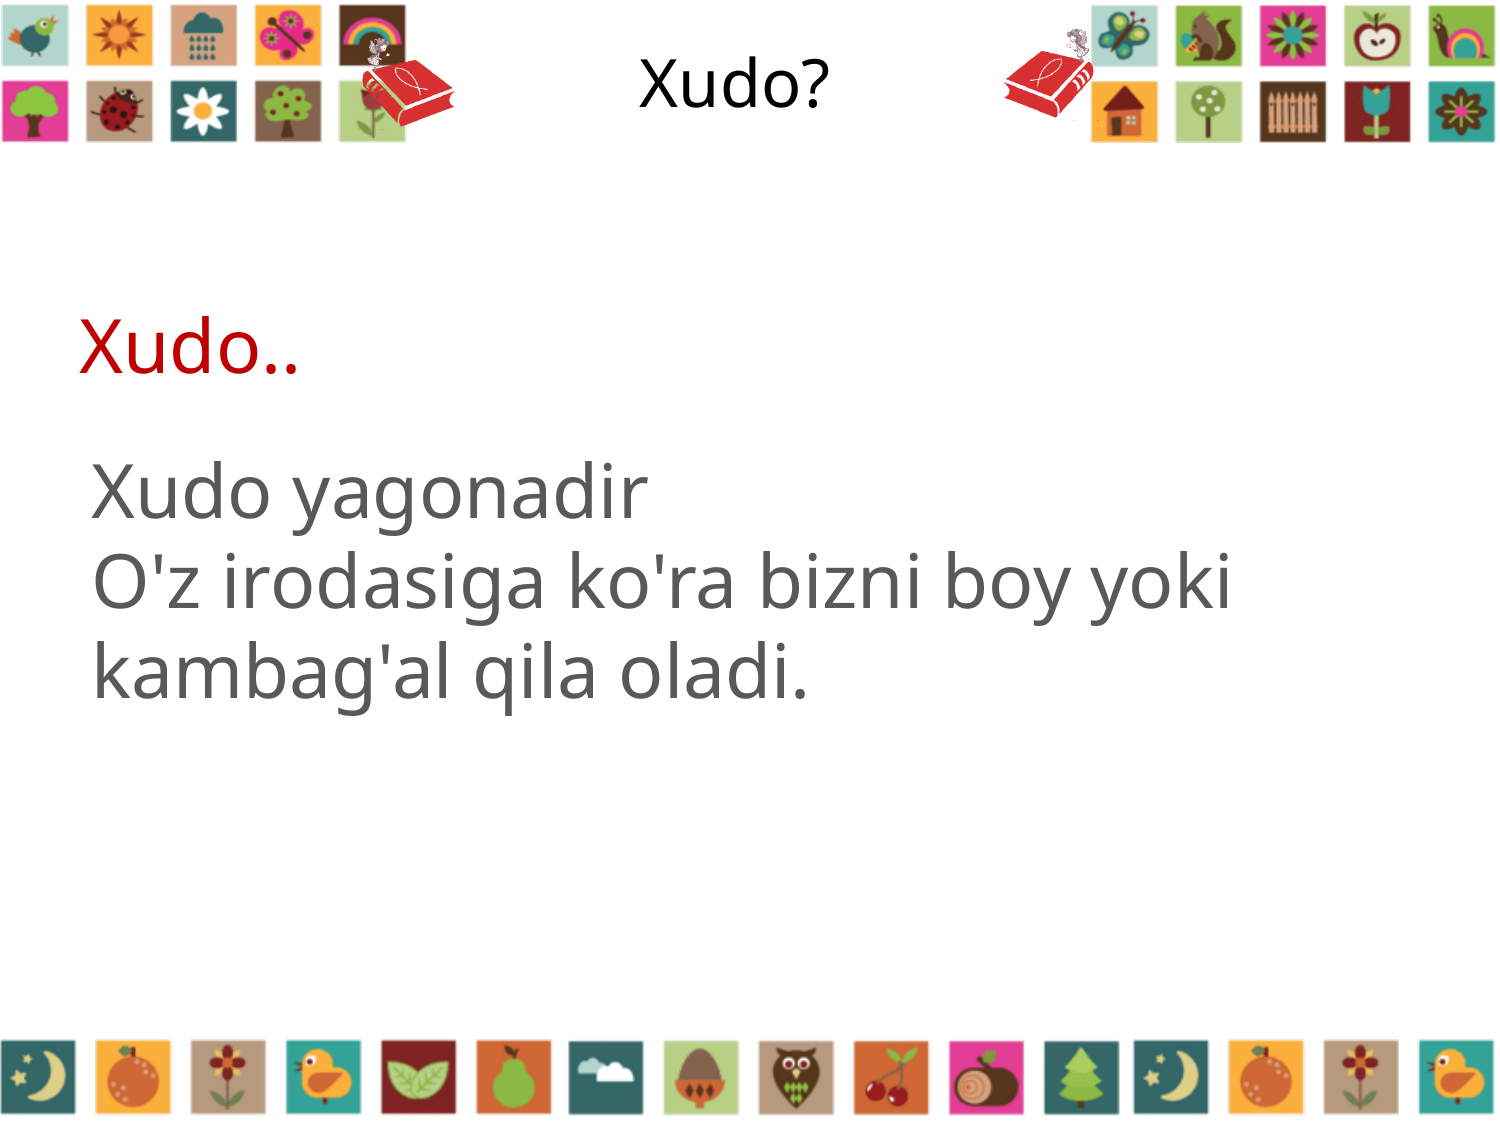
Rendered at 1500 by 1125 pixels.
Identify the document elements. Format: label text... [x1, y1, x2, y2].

picture [0, 3, 487, 150]
text_box Xudo.. [64, 290, 1412, 396]
text_box Xudo yagonadir O'z irodasiga ko'ra bizni boy yoki kambag'al qila oladi. [76, 436, 1424, 722]
text_box Xudo? [490, 33, 971, 129]
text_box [0, 1028, 1500, 1118]
picture [971, 3, 1500, 150]
